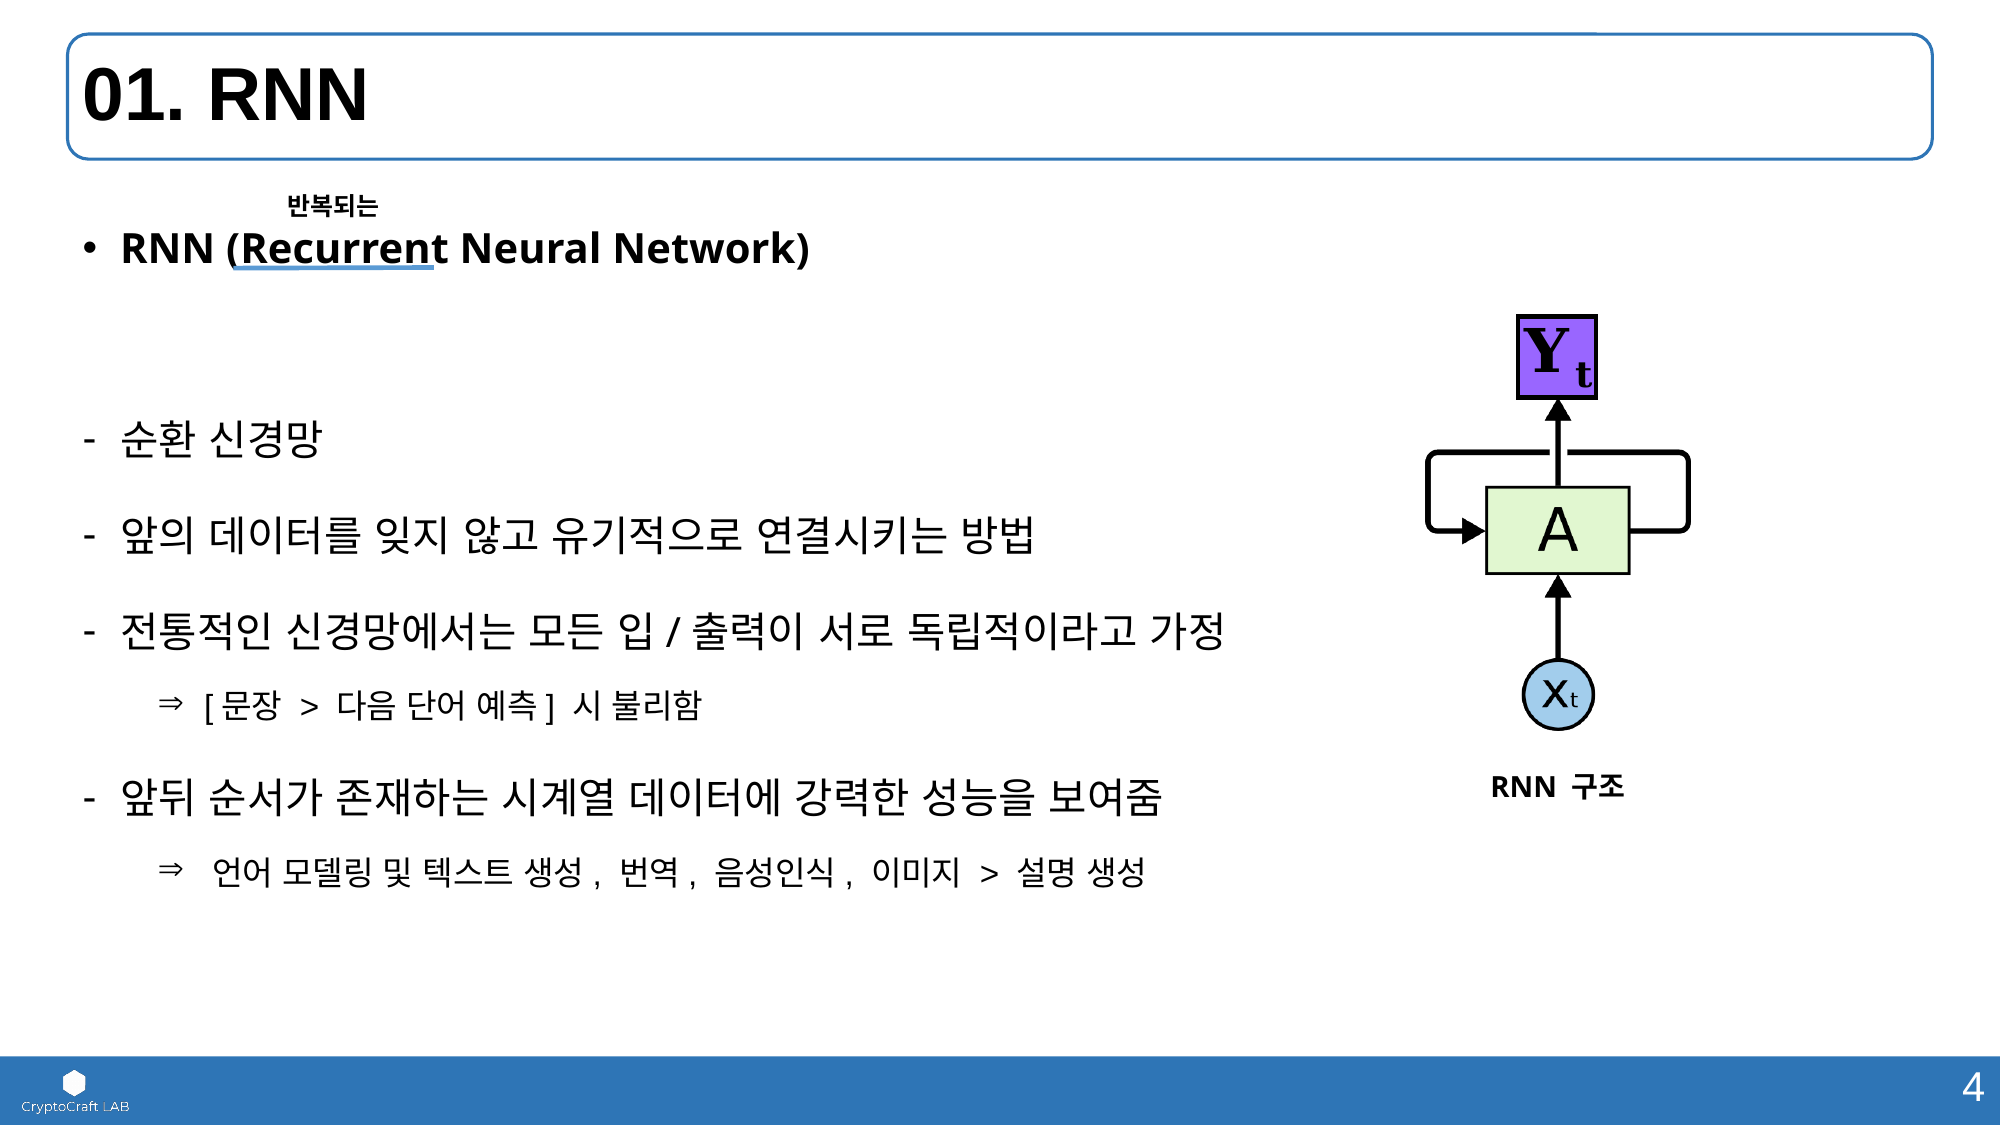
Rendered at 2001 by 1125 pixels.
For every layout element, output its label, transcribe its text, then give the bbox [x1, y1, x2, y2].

text_box RNN 구조 [1475, 760, 1641, 811]
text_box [1425, 319, 1691, 731]
picture [13, 1061, 138, 1123]
title 01. RNN [67, 34, 1933, 160]
list RNN (Recurrent Neural Network) 순환 신경망 앞의 데이터를 잊지 않고 유기적으로 연결시키는 방법 전통적인 신경망에서는 모든 입/출력이 서로 독립적이라고 가정 [문장 > 다음 단어 예측] 시 불리함 앞뒤 순서가 존재하는 시계열 데이터에 강력한 성능을 보여줌 언어 모델링 및 텍스트 생성, 번역, 음성인식, 이미지 > 설명 생성 [67, 189, 1933, 1019]
text_box 반복되는 [272, 182, 395, 228]
